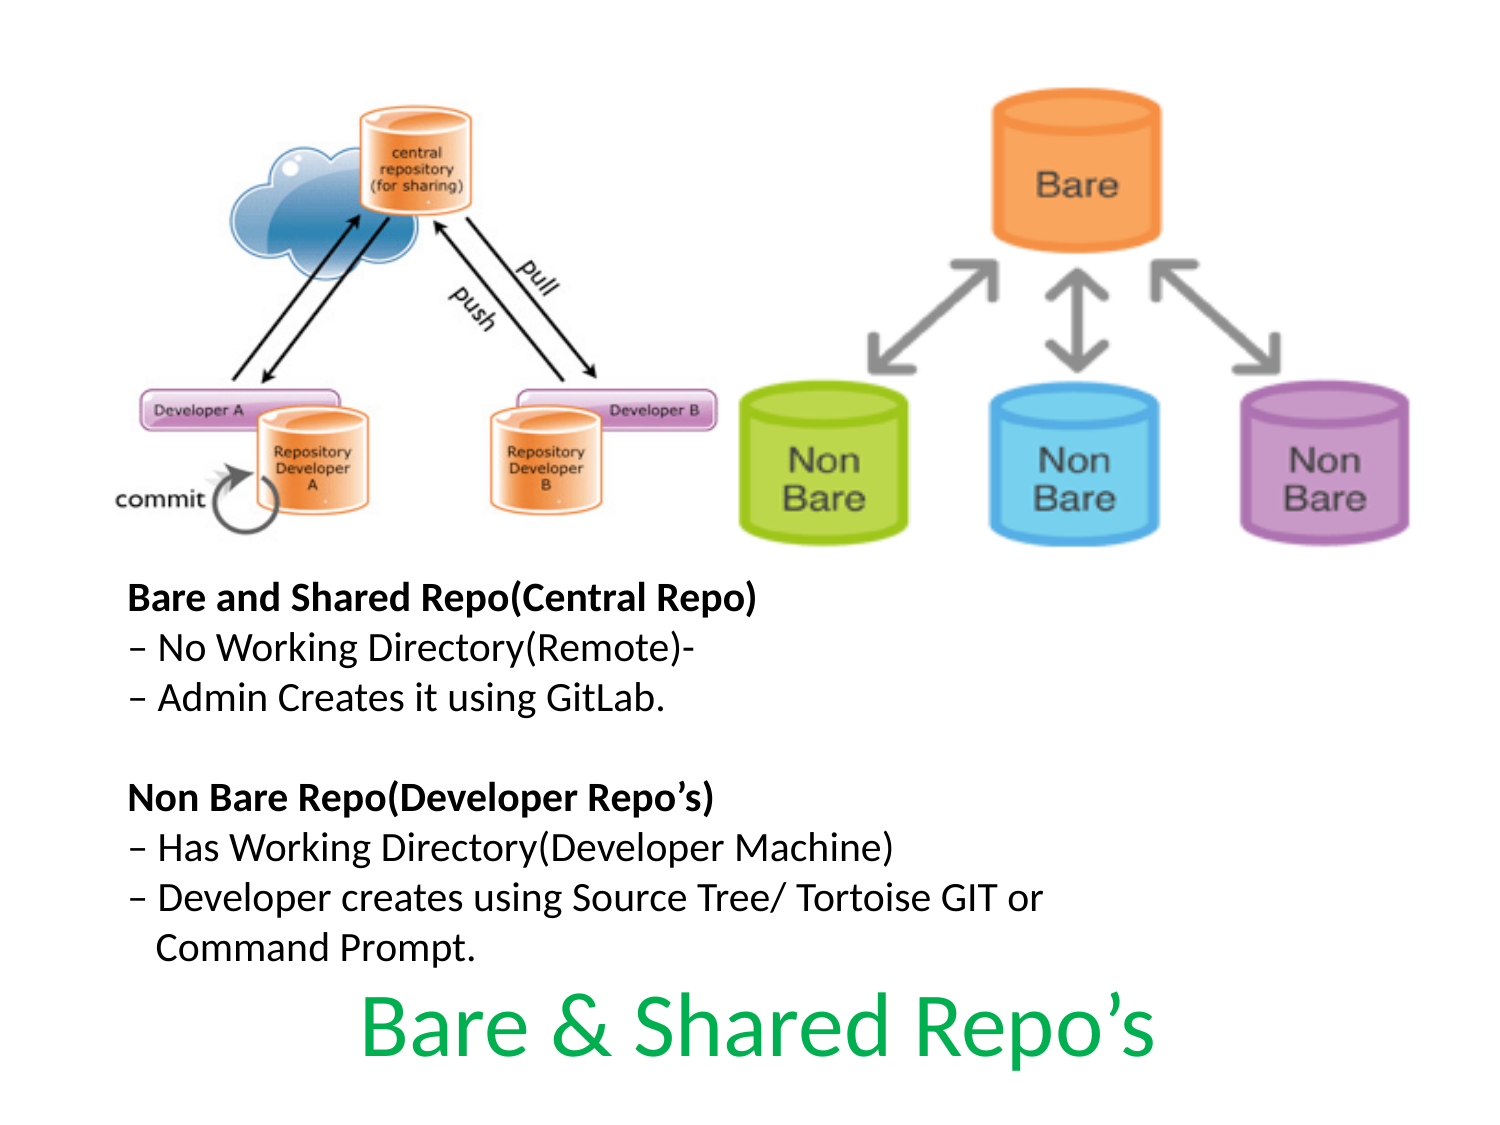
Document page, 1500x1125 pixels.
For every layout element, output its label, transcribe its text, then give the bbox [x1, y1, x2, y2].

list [101, 86, 736, 550]
text_box Bare and Shared Repo(Central Repo) – No Working Directory(Remote)- – Admin Creates it using GitLab. Non Bare Repo(Developer Repo’s) – Has Working Directory(Developer Machine) – Developer creates using Source Tree/ Tortoise GIT or Command Prompt. [112, 562, 1325, 978]
picture [737, 86, 1413, 550]
title Bare & Shared Repo’s [87, 962, 1430, 1078]
